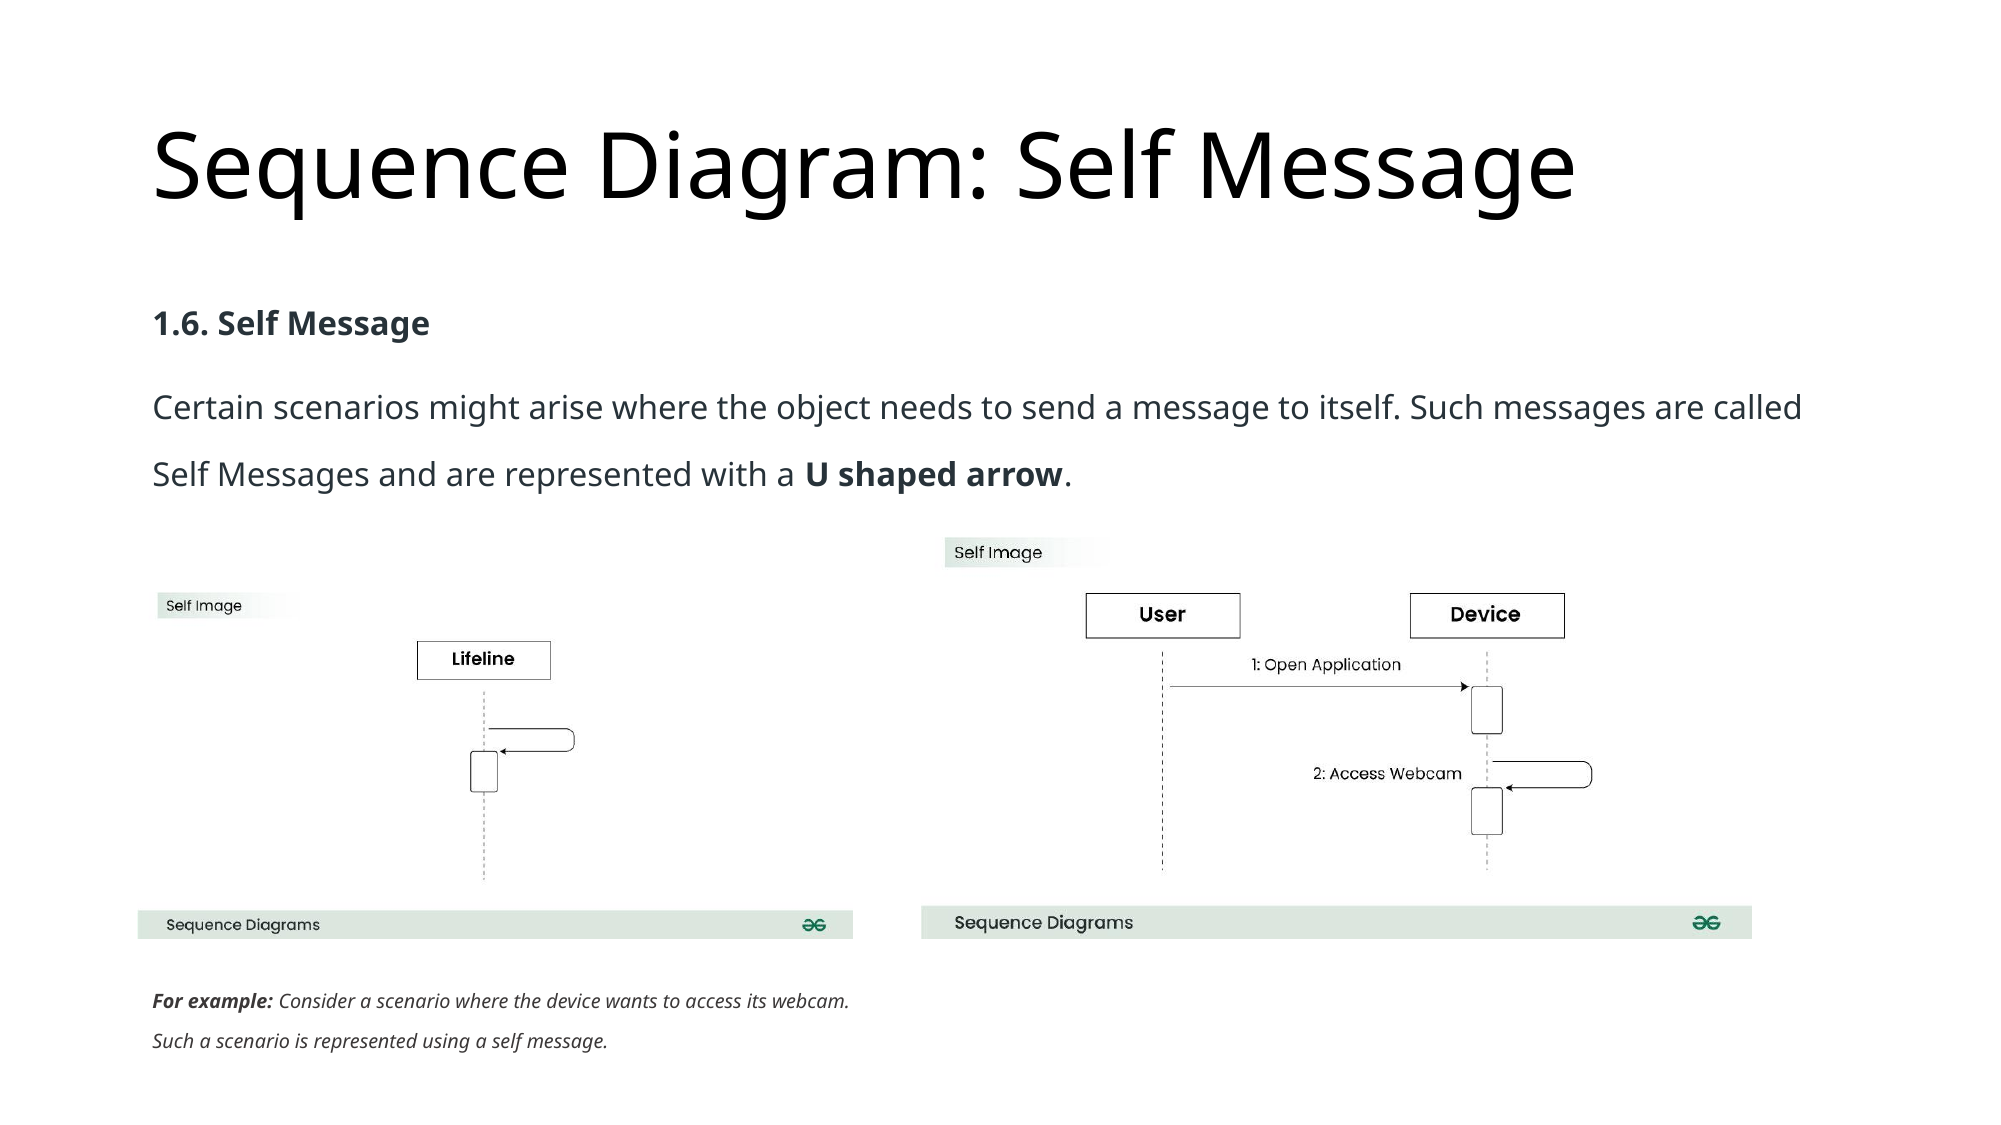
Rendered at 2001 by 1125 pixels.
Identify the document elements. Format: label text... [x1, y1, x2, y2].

list 1.6. Self Message Certain scenarios might arise where the object needs to send a message to itself. Such messages are called Self Messages and are represented with a U shaped arrow. For example: Consider a scenario where the device wants to access its webcam. Such a scenario is represented using a self message. [137, 299, 1863, 1066]
picture [921, 523, 1752, 939]
picture [137, 580, 853, 939]
title Sequence Diagram: Self Message [137, 59, 1863, 278]
